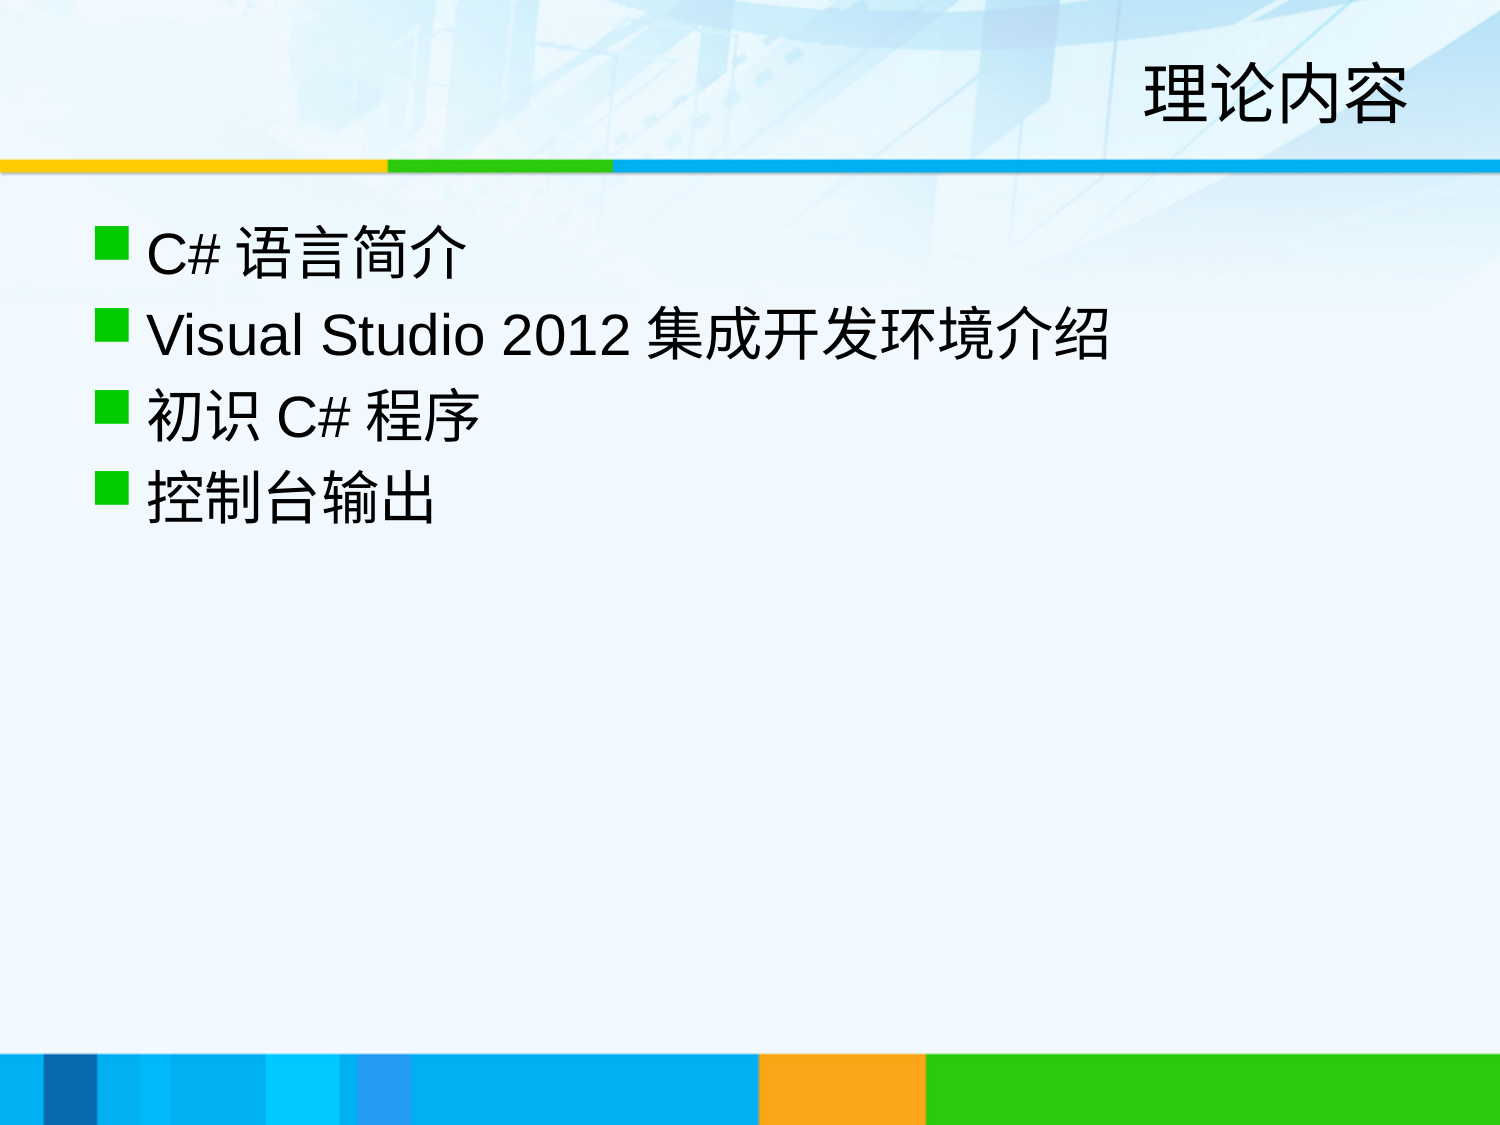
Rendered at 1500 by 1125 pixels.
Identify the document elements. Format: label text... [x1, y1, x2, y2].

picture [0, 0, 1500, 1125]
title 理论内容 [383, 45, 1426, 138]
list C#语言简介 Visual Studio 2012集成开发环境介绍 初识C#程序 控制台输出 [74, 208, 1426, 1006]
